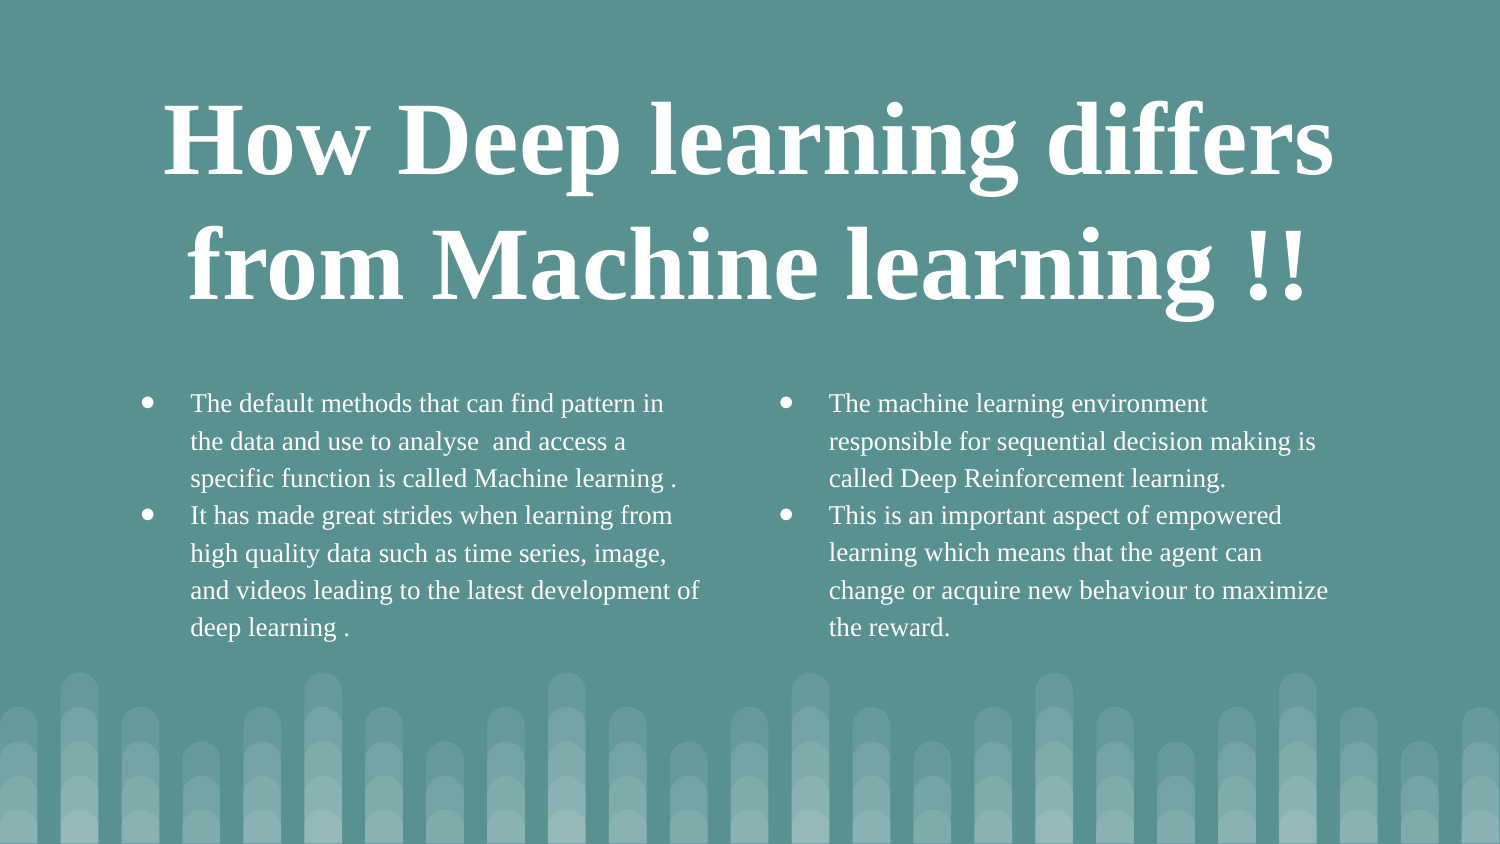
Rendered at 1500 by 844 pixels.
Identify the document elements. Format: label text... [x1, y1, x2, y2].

text_box The default methods that can find pattern in the data and use to analyse and access a specific function is called Machine learning . It has made great strides when learning from high quality data such as time series, image, and videos leading to the latest development of deep learning . [100, 365, 718, 696]
text_box How Deep learning differs from Machine learning !! [100, 51, 1400, 339]
text_box The machine learning environment responsible for sequential decision making is called Deep Reinforcement learning. This is an important aspect of empowered learning which means that the agent can change or acquire new behaviour to maximize the reward. [739, 365, 1349, 690]
